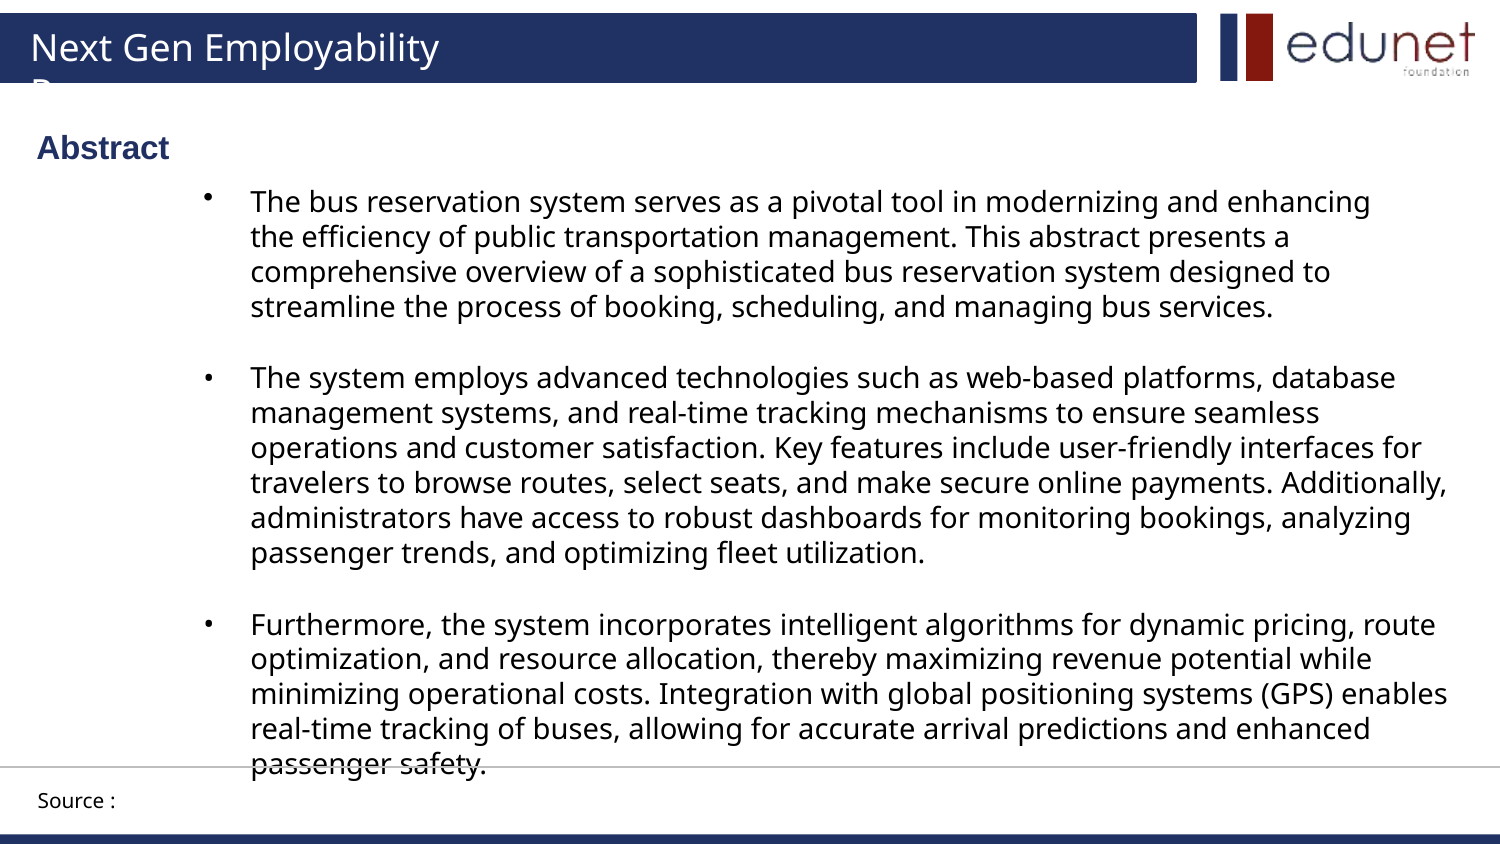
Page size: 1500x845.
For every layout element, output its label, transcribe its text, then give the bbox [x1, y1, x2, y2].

text_box Source : [35, 787, 118, 814]
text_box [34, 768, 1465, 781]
picture [1287, 22, 1475, 76]
title Next Gen Employability Program [28, 21, 576, 165]
text_box Abstract The bus reservation system serves as a pivotal tool in modernizing and enhancing the efficiency of public transportation management. This abstract presents a comprehensive overview of a sophisticated bus reservation system designed to streamline the process of booking, scheduling, and managing bus services. The system employs advanced technologies such as web-based platforms, database management systems, and real-time tracking mechanisms to ensure seamless operations and customer satisfaction. Key features include user-friendly interfaces for travelers to browse routes, select seats, and make secure online payments. Additionally, administrators have access to robust dashboards for monitoring bookings, analyzing passenger trends, and optimizing fleet utilization. Furthermore, the system incorporates intelligent algorithms for dynamic pricing, route optimization, and resource allocation, thereby maximizing revenue potential while minimizing operational costs. Integration with global positioning systems (GPS) enables real-time tracking of buses, allowing for accurate arrival predictions and enhanced passenger safety. [34, 104, 1465, 767]
